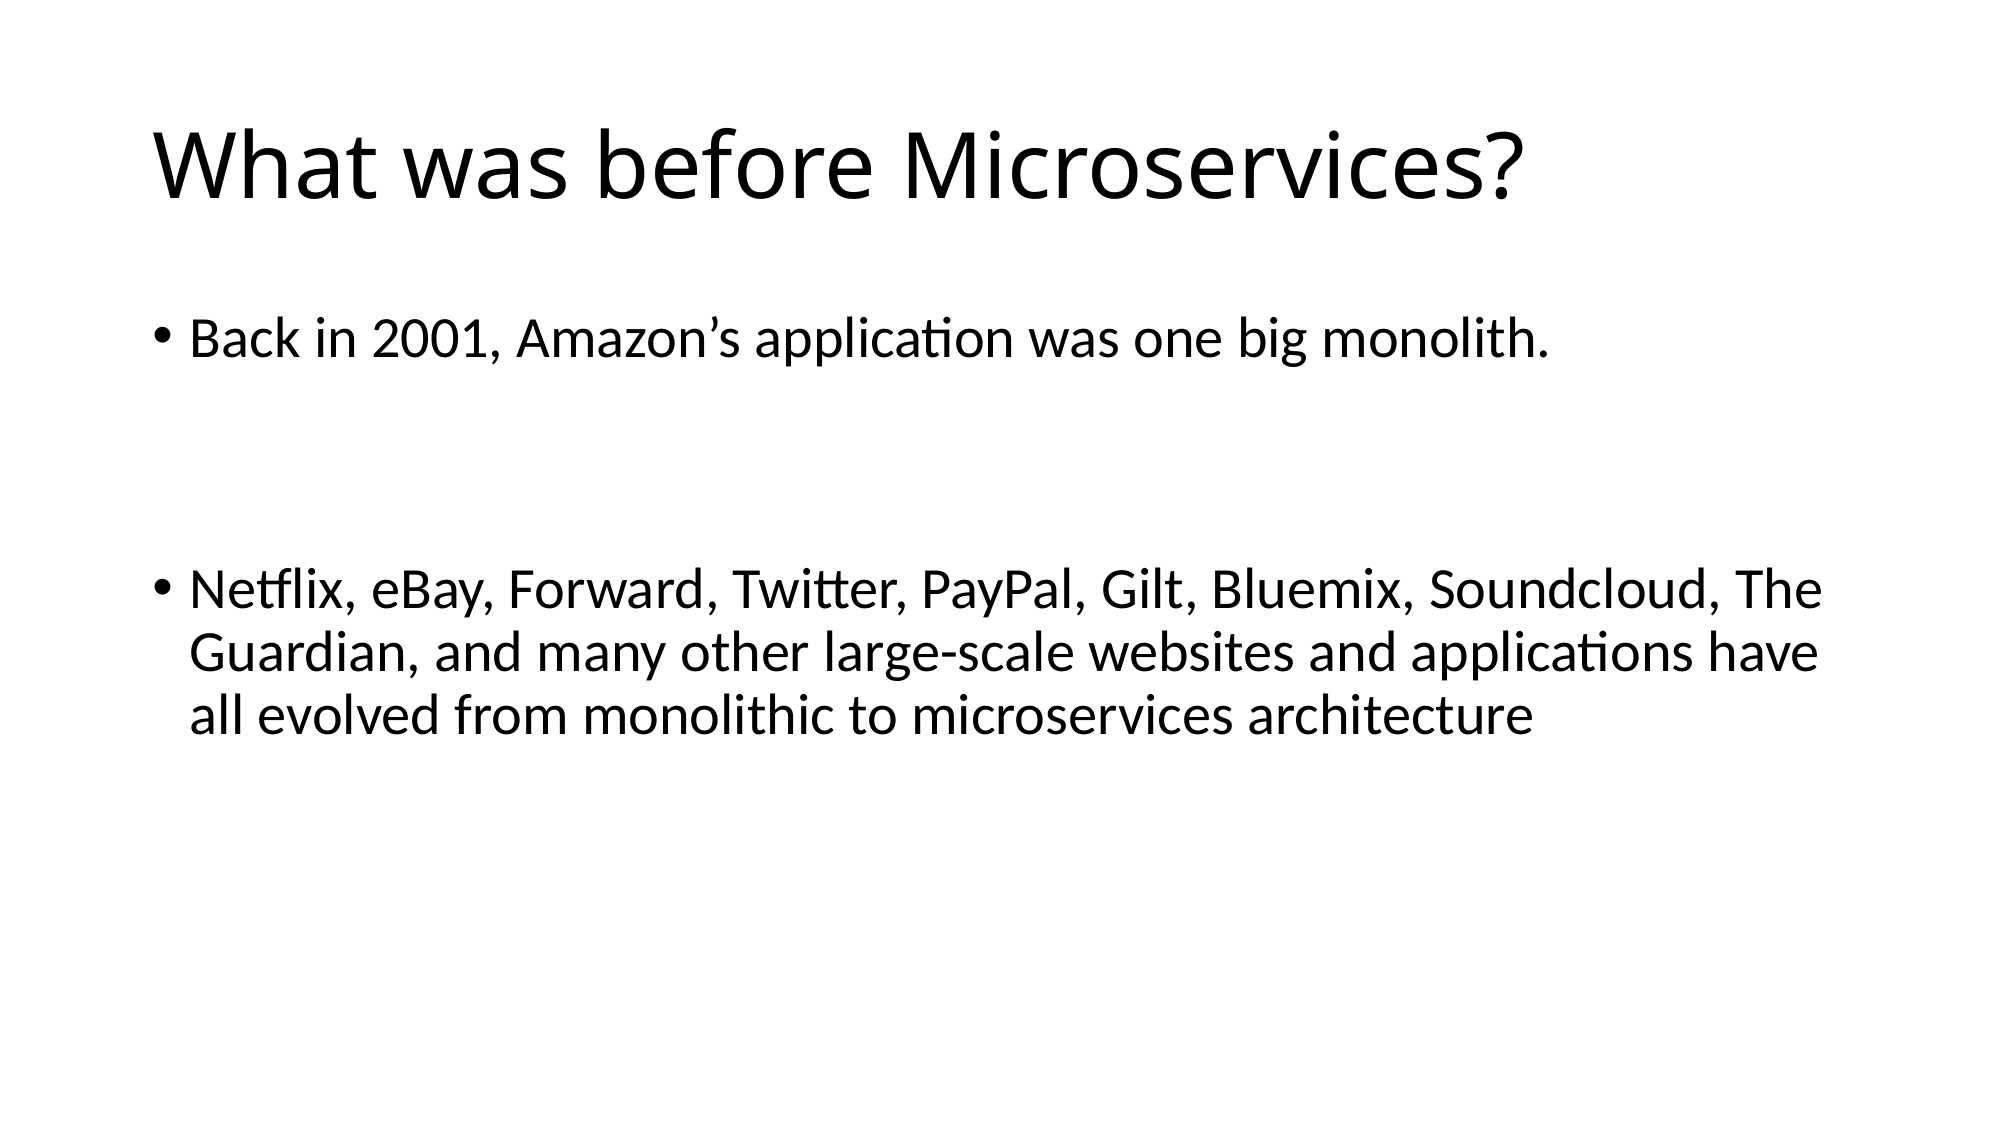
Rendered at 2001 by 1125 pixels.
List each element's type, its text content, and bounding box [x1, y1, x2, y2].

title What was before Microservices? [137, 59, 1863, 278]
list Back in 2001, Amazon’s application was one big monolith. Netflix, eBay, Forward, Twitter, PayPal, Gilt, Bluemix, Soundcloud, The Guardian, and many other large-scale websites and applications have all evolved from monolithic to microservices architecture [137, 299, 1863, 1014]
